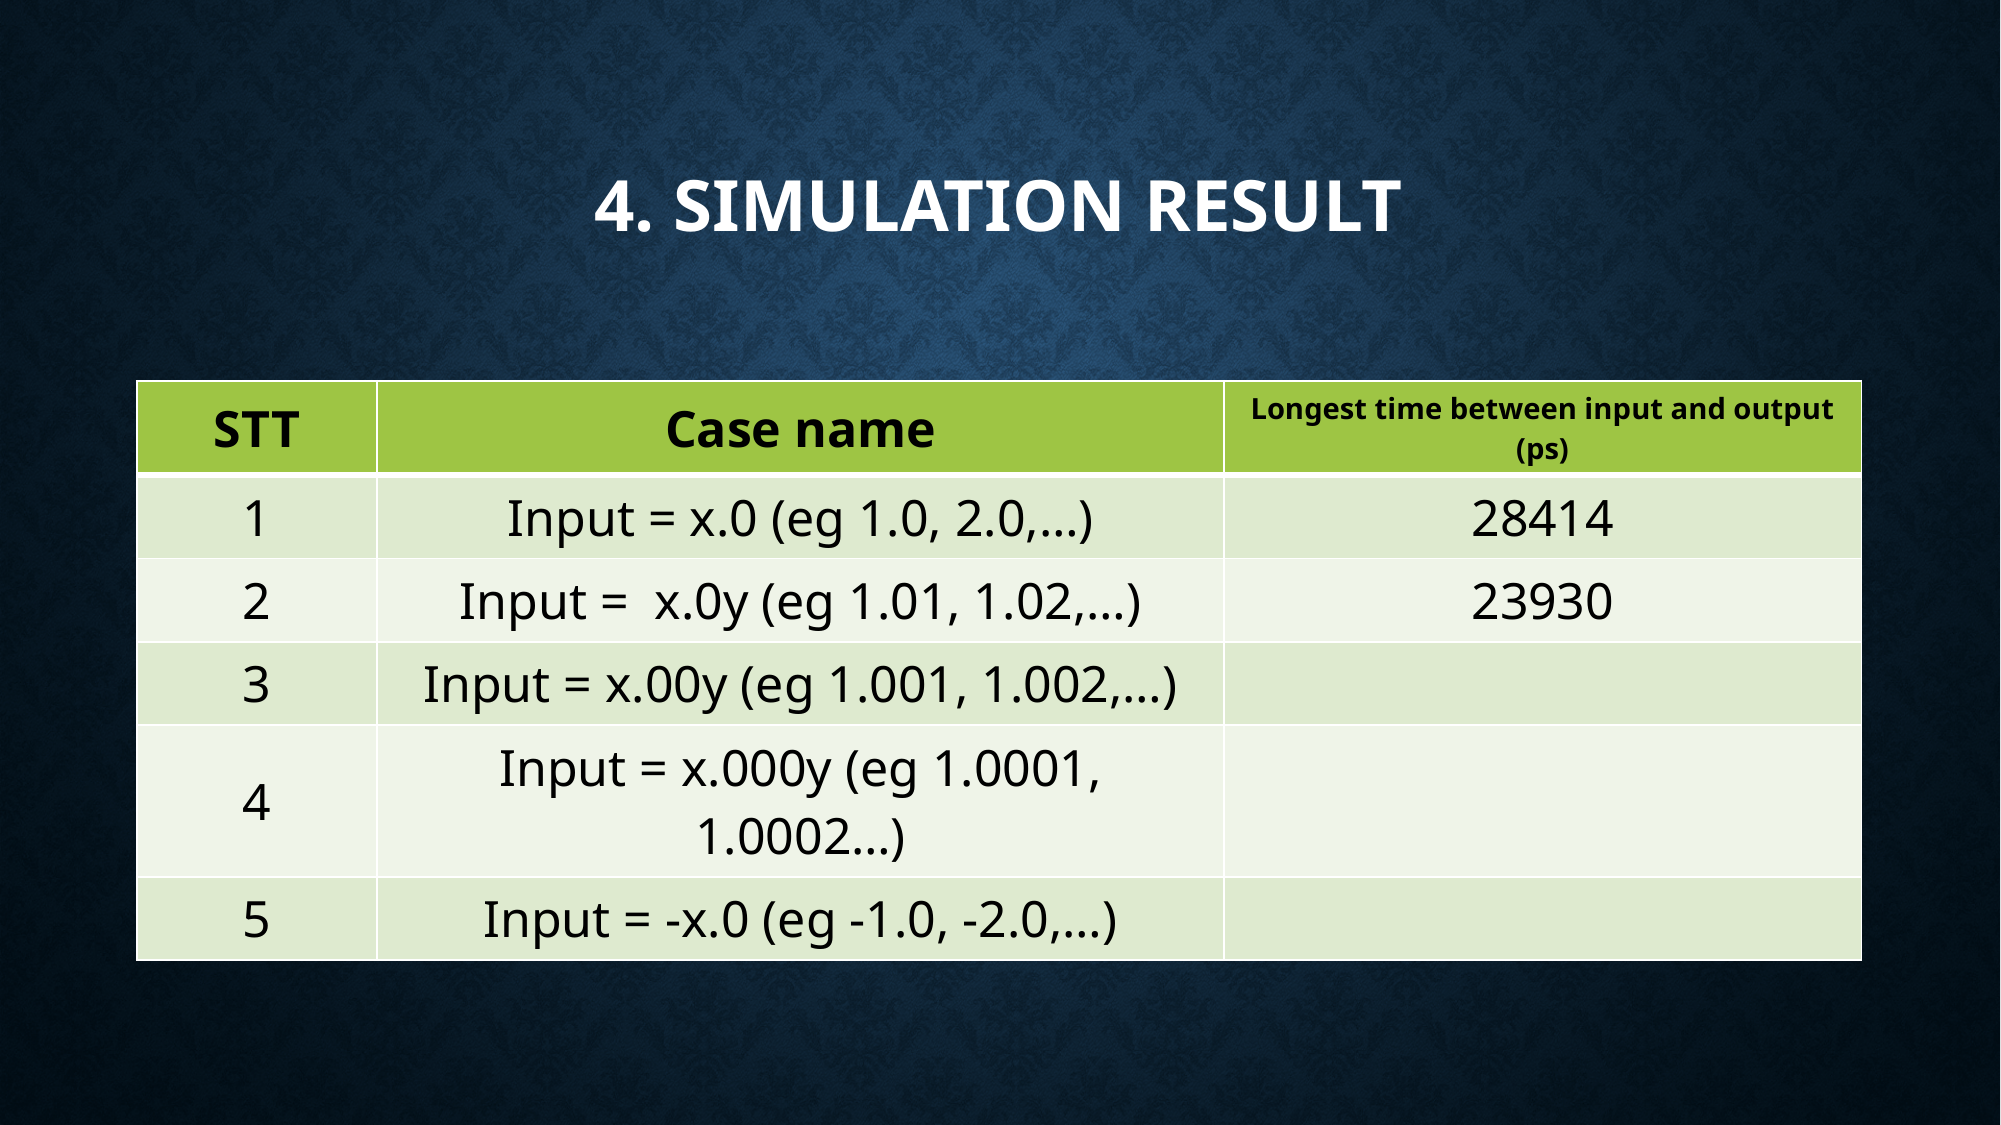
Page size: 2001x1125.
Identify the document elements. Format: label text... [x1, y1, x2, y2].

table_cell 1 [138, 478, 376, 558]
table_header STT [138, 382, 376, 472]
table_cell [1225, 878, 1861, 959]
table_cell [1225, 643, 1861, 724]
table_cell 2 [138, 559, 376, 641]
table_cell Input = -x.0 (eg -1.0, -2.0,…) [378, 878, 1223, 959]
table_cell Input = x.0y (eg 1.01, 1.02,…) [378, 559, 1223, 641]
table_header Longest time between input and output (ps) [1225, 382, 1861, 472]
table_cell Input = x.0 (eg 1.0, 2.0,…) [378, 478, 1223, 558]
table_cell Input = x.00y (eg 1.001, 1.002,…) [378, 643, 1223, 724]
table_cell 5 [138, 878, 376, 959]
table_cell 23930 [1225, 559, 1861, 641]
table_cell [1225, 726, 1861, 876]
table_cell Input = x.000y (eg 1.0001, 1.0002…) [378, 726, 1223, 876]
table_header Case name [378, 382, 1223, 472]
table_cell 4 [138, 726, 376, 876]
table_cell 3 [138, 643, 376, 724]
table_cell 28414 [1225, 478, 1861, 558]
title 4. Simulation result [149, 99, 1849, 318]
